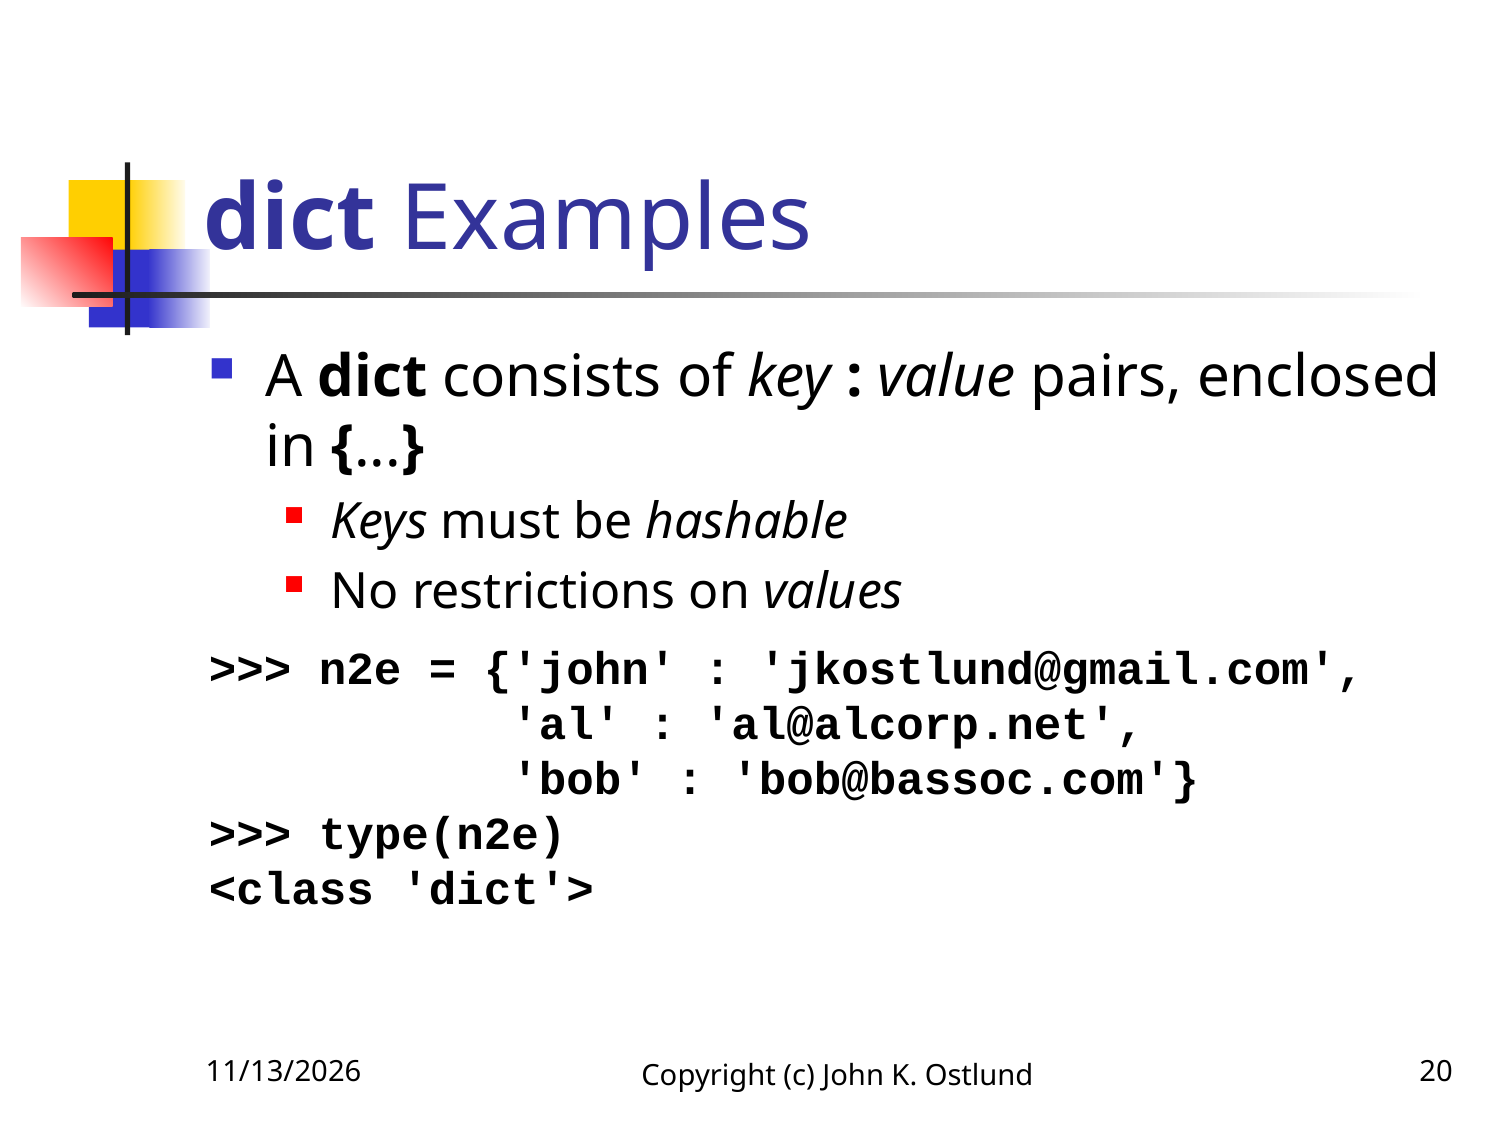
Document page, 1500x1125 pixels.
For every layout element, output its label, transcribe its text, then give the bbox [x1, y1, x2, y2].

list A dict consists of key : value pairs, enclosed in {...} Keys must be hashable No restrictions on values >>> n2e = {'john' : 'jkostlund@gmail.com', 'al' : 'al@alcorp.net', 'bob' : 'bob@bassoc.com'} >>> type(n2e) <class 'dict'> [193, 331, 1469, 1006]
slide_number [190, 1023, 504, 1100]
slide_number 20 [1154, 1023, 1468, 1100]
footer Copyright (c) John K. Ostlund [599, 1023, 1076, 1100]
title dict Examples [188, 35, 1468, 275]
